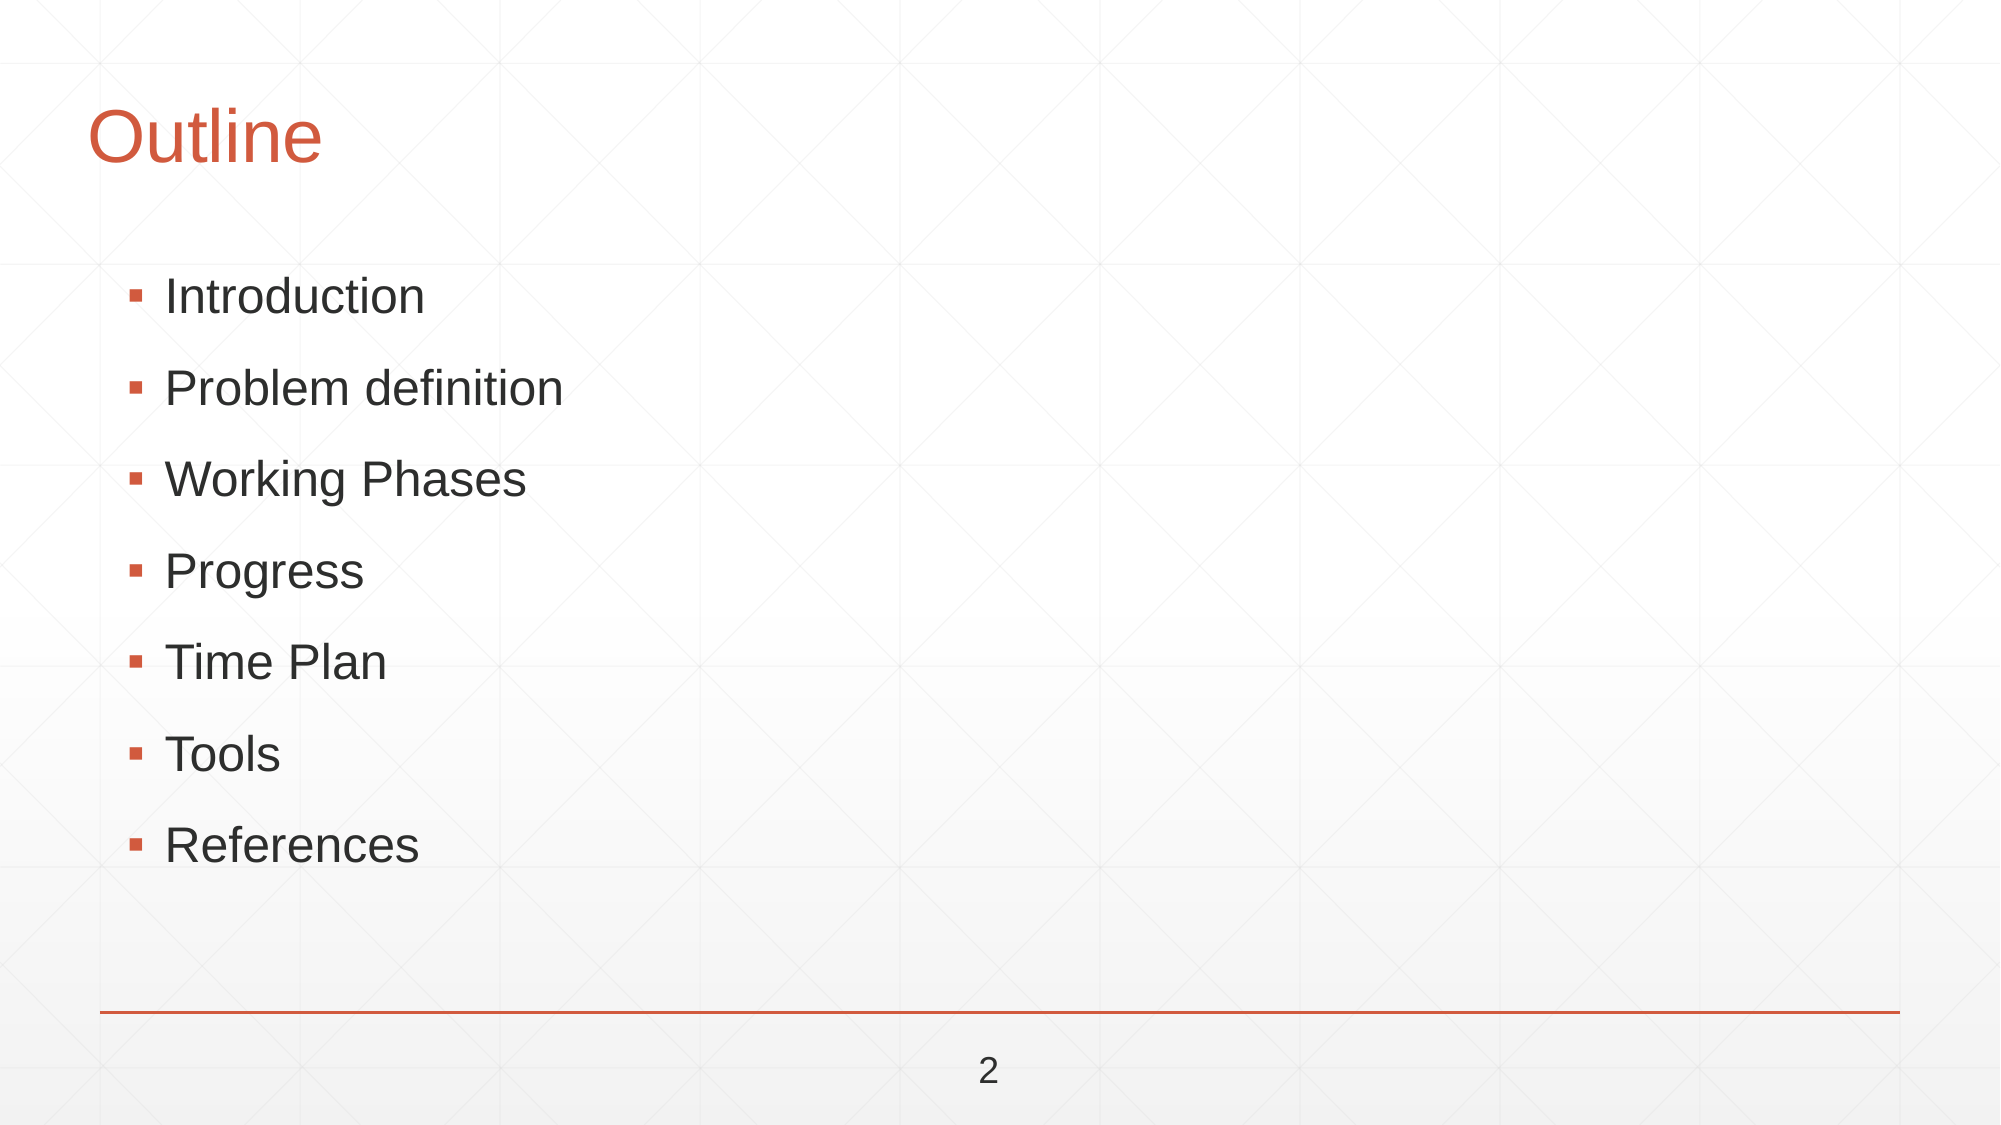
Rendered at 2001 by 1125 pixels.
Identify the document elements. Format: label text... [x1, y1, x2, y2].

title Outline [72, 78, 1648, 267]
text_box 2 [963, 1039, 1014, 1099]
list Introduction Problem definition Working Phases Progress Time Plan Tools References [112, 263, 1769, 982]
